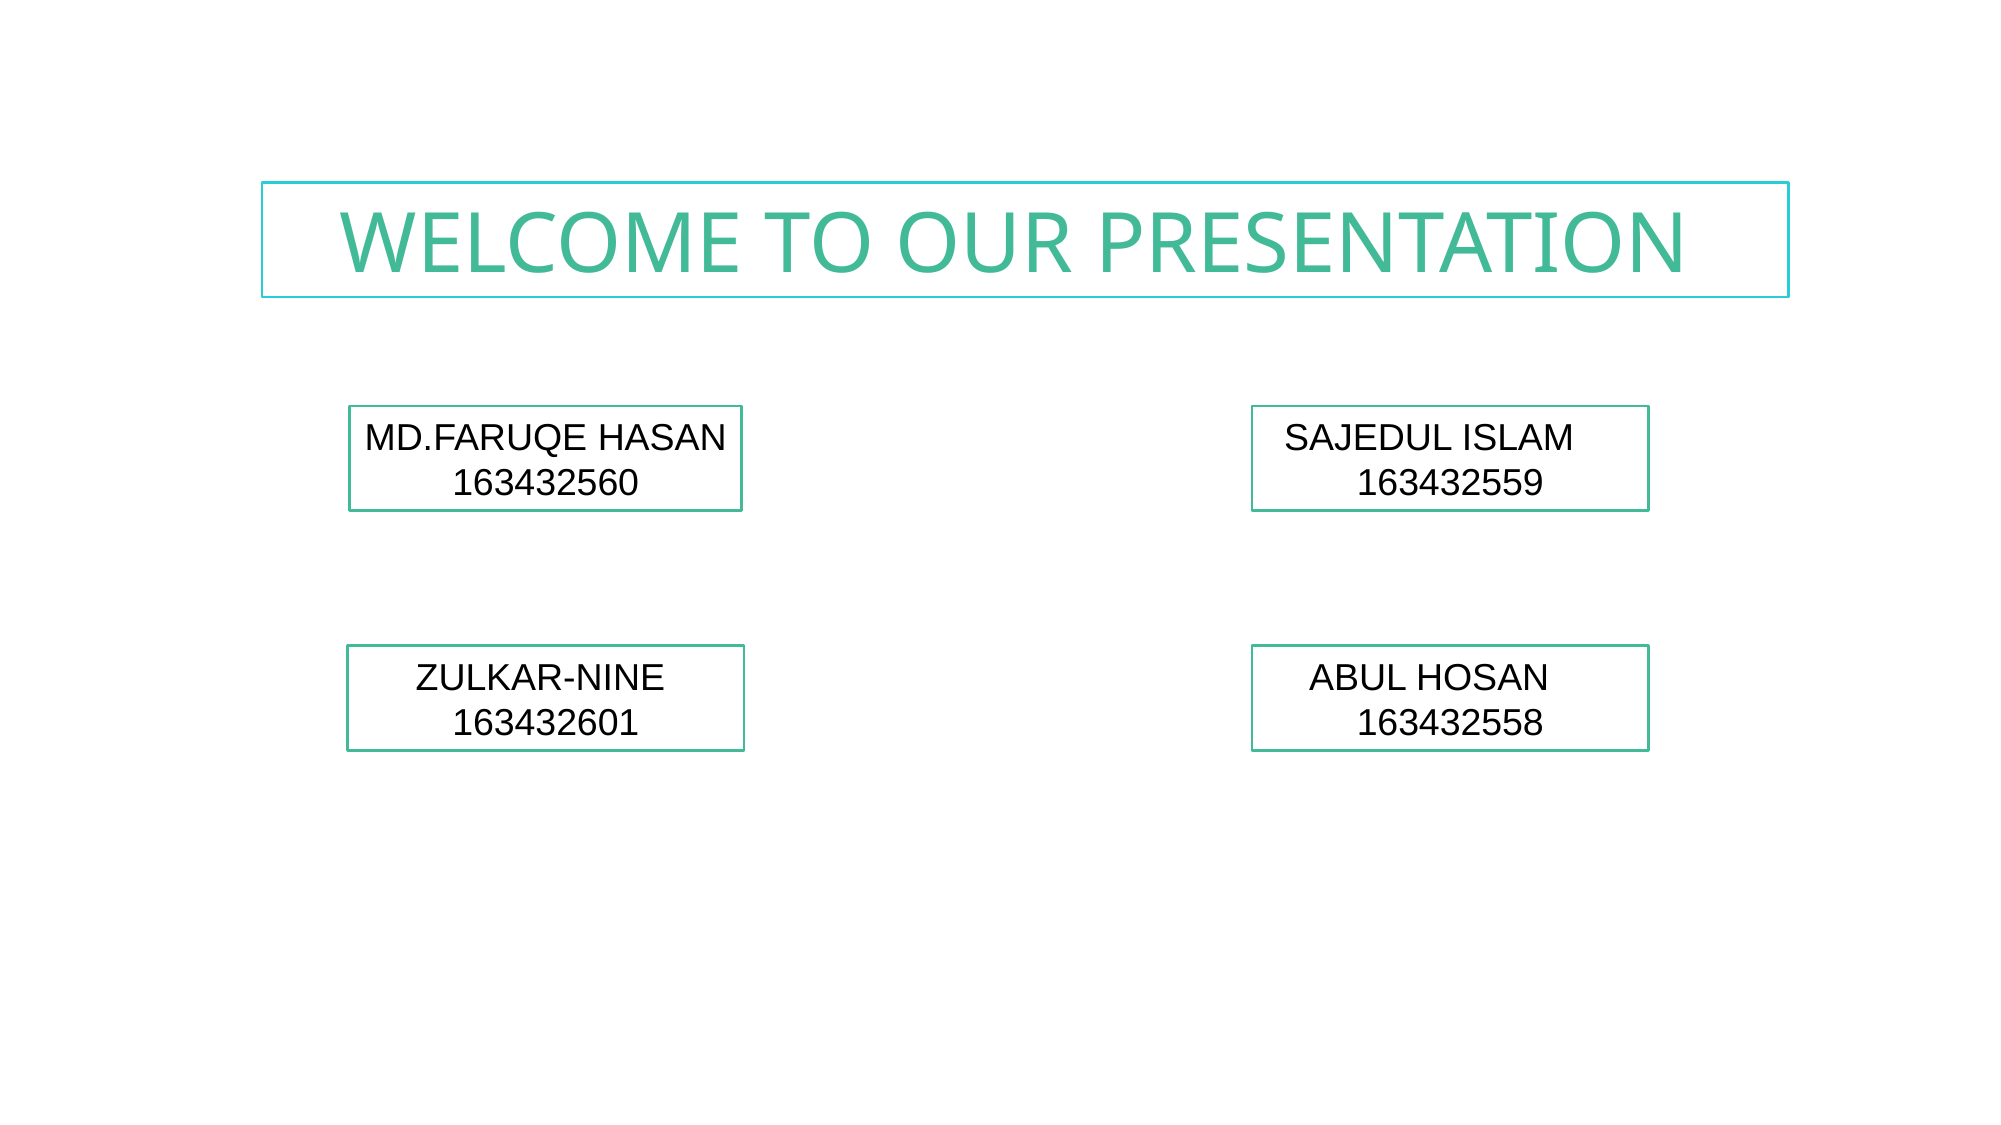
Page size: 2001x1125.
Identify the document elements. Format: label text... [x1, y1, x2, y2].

text_box ABUL HOSAN 163432558 [1251, 644, 1650, 752]
text_box ZULKAR-NINE 163432601 [346, 644, 745, 752]
text_box SAJEDUL ISLAM 163432559 [1251, 405, 1650, 512]
text_box MD.FARUQE HASAN 163432560 [348, 405, 743, 512]
text_box WELCOME TO OUR PRESENTATION [261, 181, 1790, 298]
